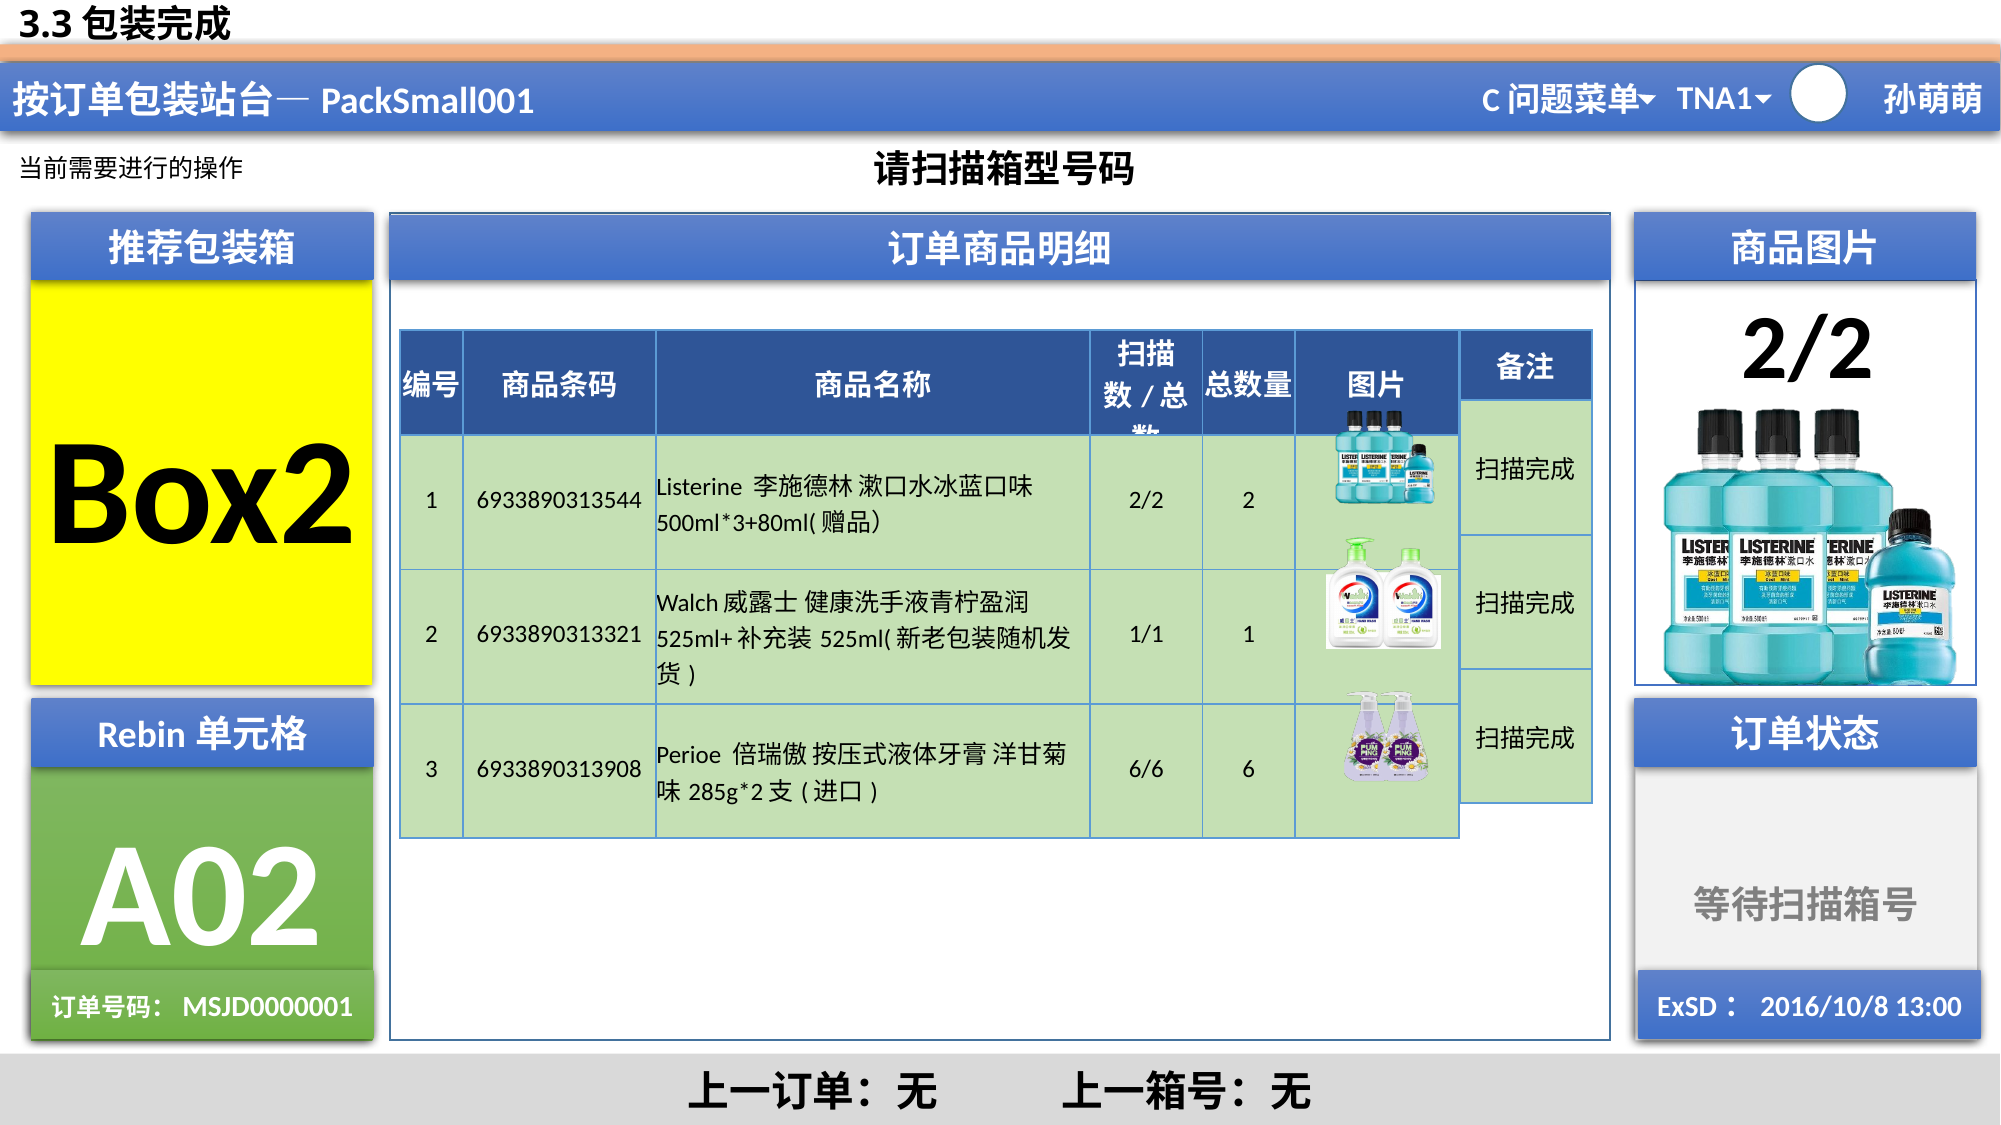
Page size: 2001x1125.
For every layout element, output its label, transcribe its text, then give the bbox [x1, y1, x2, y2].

table_cell [1296, 705, 1458, 837]
text_box 上一订单：无 上一箱号：无 [0, 1053, 2000, 1125]
table_cell 扫描完成 [1461, 670, 1591, 802]
table_cell 扫描完成 [1461, 401, 1591, 534]
text_box 按订单包装站台—PackSmall001 [0, 68, 550, 128]
table_header 总数量 [1203, 331, 1294, 434]
table_cell Walch威露士 健康洗手液青柠盈润525ml+补充装525ml(新老包装随机发货) [657, 570, 1089, 703]
table_cell 扫描完成 [1461, 536, 1591, 668]
table_cell [1296, 436, 1458, 569]
table_cell 6933890313908 [464, 705, 655, 837]
table_cell 6933890313321 [464, 570, 655, 703]
picture [1659, 389, 1961, 693]
table_header 商品条码 [464, 331, 655, 434]
picture [1326, 528, 1441, 649]
picture [1334, 404, 1436, 507]
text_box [30, 698, 374, 1041]
table_cell 2 [401, 570, 462, 703]
table_cell 1 [1203, 570, 1294, 703]
table_cell 2 [1203, 436, 1294, 569]
table_cell 6/6 [1091, 705, 1202, 837]
title 3.3包装完成 [3, 0, 1729, 56]
table_header 商品名称 [657, 331, 1089, 434]
table_cell 2/2 [1091, 436, 1202, 569]
table_cell 1 [401, 436, 462, 569]
table_header 备注 [1461, 331, 1591, 399]
table_cell Listerine 李施德林 漱口水冰蓝口味500ml*3+80ml(赠品） [657, 436, 1089, 569]
table_header 扫描数/总数 [1091, 331, 1202, 434]
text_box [30, 212, 374, 686]
table_header 图片 [1296, 331, 1458, 434]
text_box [1634, 698, 1978, 1041]
table_cell Perioe 倍瑞傲 按压式液体牙膏 洋甘菊味285g*2支(进口) [657, 705, 1089, 837]
table_cell [1296, 570, 1458, 703]
text_box 订单商品明细 [389, 215, 1611, 280]
table_cell 3 [401, 705, 462, 837]
table_cell 1/1 [1091, 570, 1202, 703]
picture [1338, 685, 1430, 783]
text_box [3, 136, 2000, 198]
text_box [1634, 212, 1977, 686]
table_cell 6 [1203, 705, 1294, 837]
table_header 编号 [401, 331, 462, 434]
text_box [389, 289, 1611, 1041]
table_cell 6933890313544 [464, 436, 655, 569]
